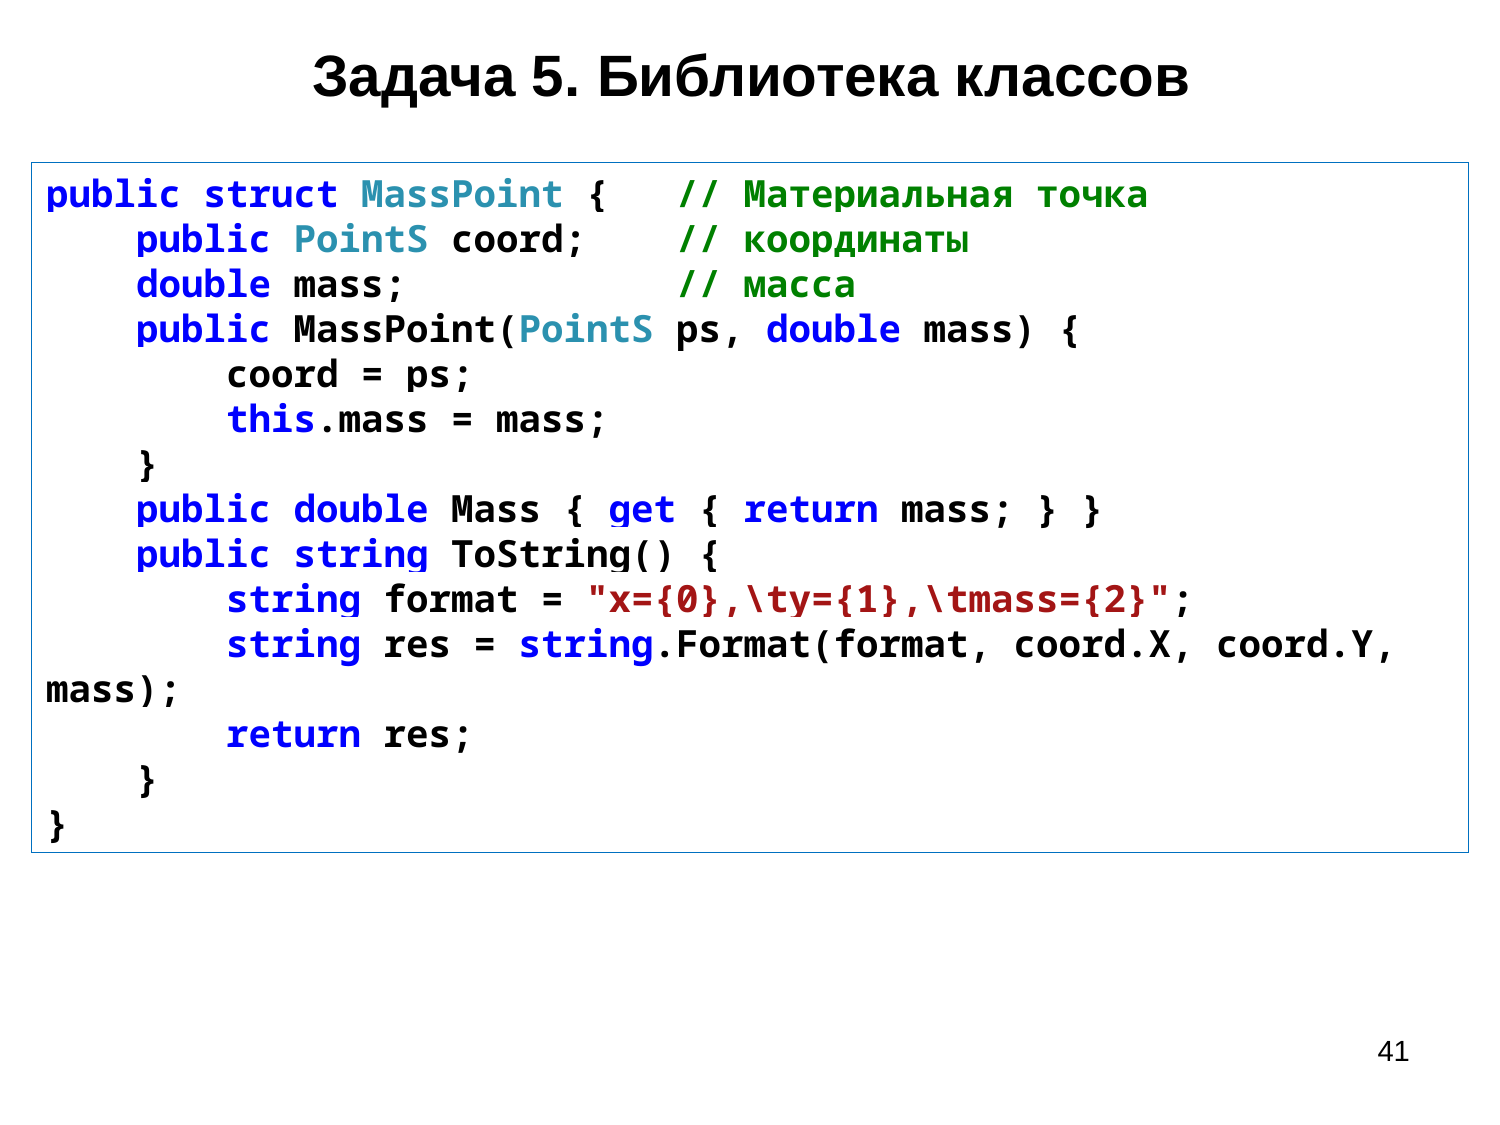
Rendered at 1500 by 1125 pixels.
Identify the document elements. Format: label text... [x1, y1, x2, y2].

text_box Задача 5. Библиотека классов [76, 24, 1427, 122]
slide_number 41 [1074, 1024, 1426, 1103]
text_box public struct MassPoint { // Материальная точка public PointS coord; // координаты double mass; // масса public MassPoint(PointS ps, double mass) { coord = ps; this.mass = mass; } public double Mass { get { return mass; } } public string ToString() { string format = "x={0},\ty={1},\tmass={2}"; string res = string.Format(format, coord.X, coord.Y, mass); return res; } } [31, 162, 1469, 853]
